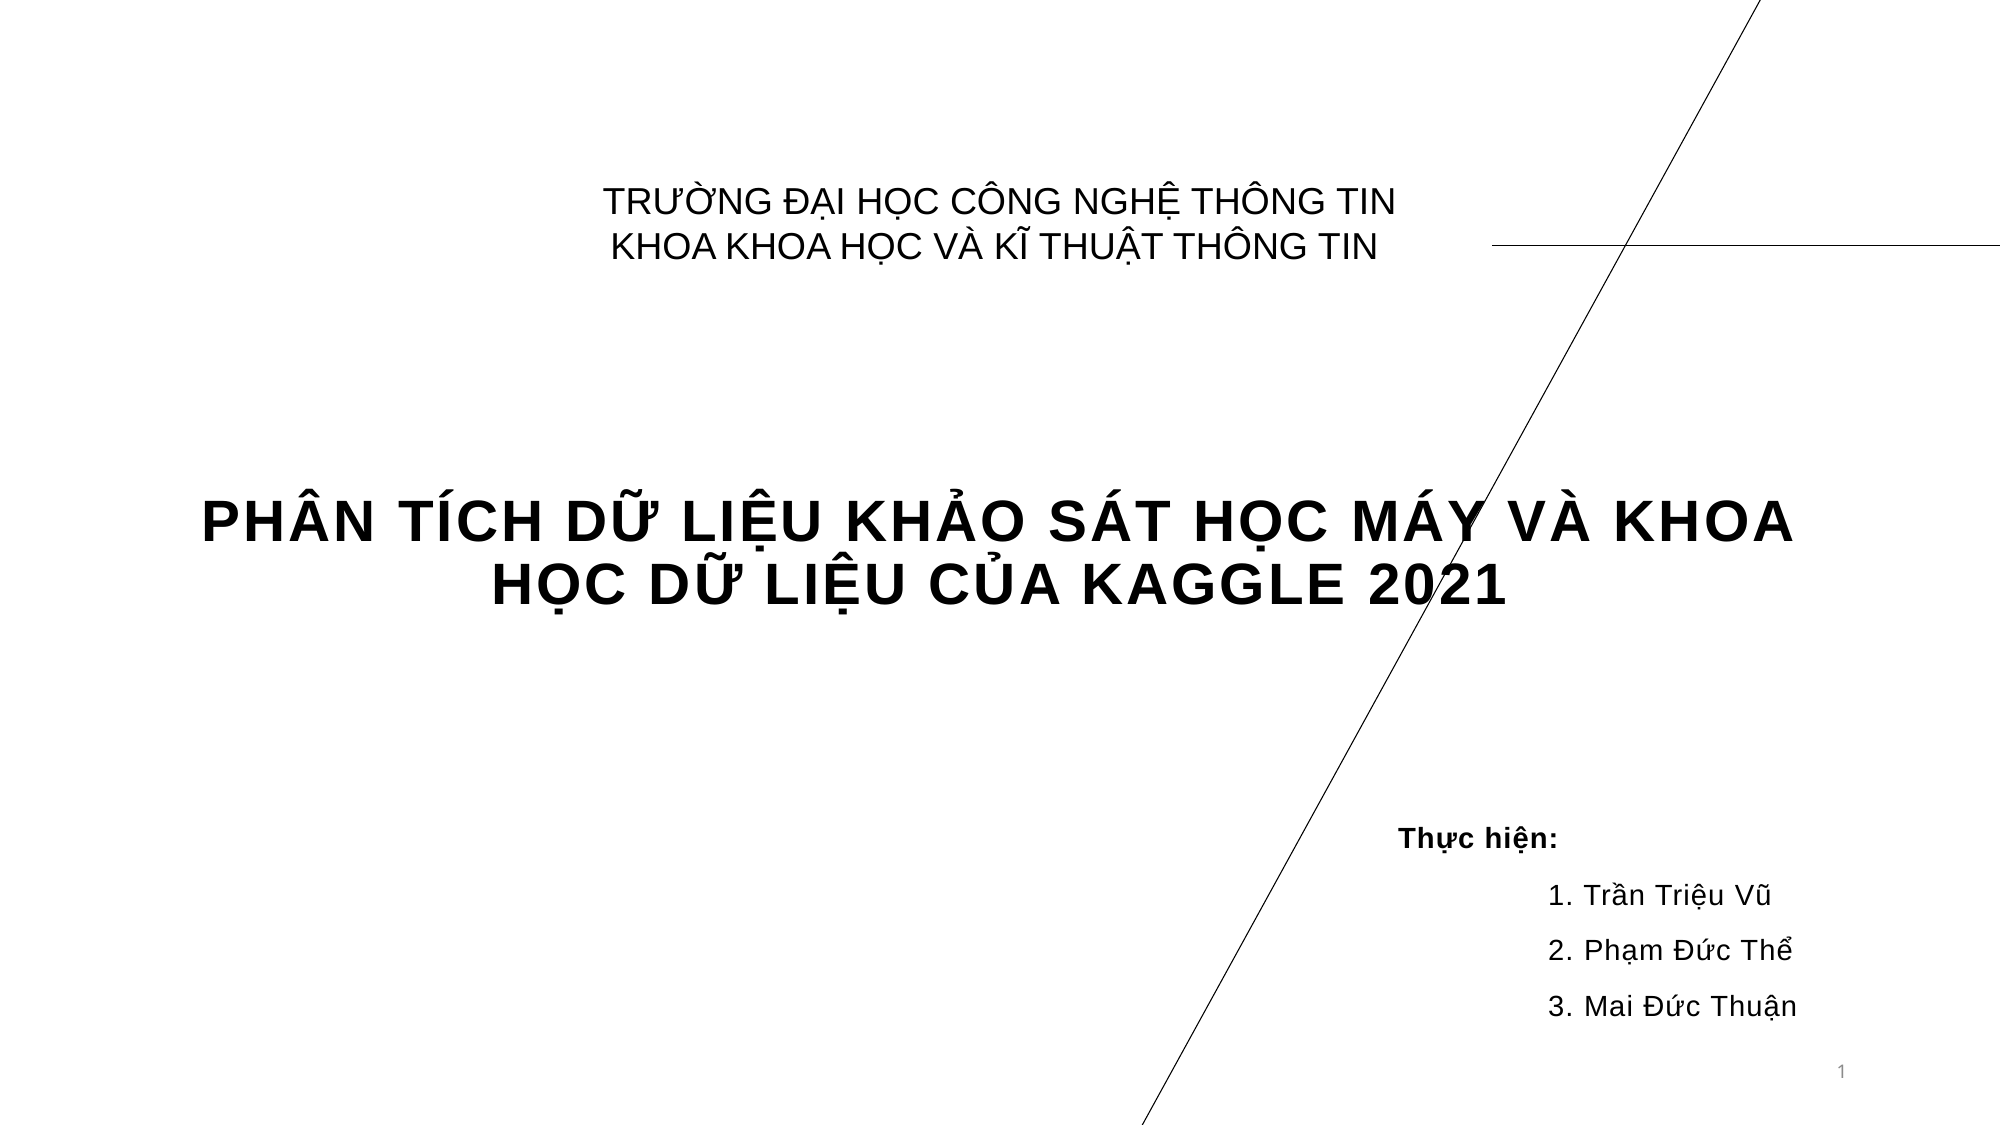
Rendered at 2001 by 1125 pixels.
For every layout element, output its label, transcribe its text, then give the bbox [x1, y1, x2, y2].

slide_number 1 [1412, 1043, 1863, 1103]
text_box TRƯỜNG ĐẠI HỌC CÔNG NGHỆ THÔNG TIN KHOA KHOA HỌC VÀ KĨ THUẬT THÔNG TIN [528, 169, 1471, 275]
text_box PHÂN TÍCH DỮ LIỆU KHẢO SÁT HỌC MÁY VÀ KHOA HỌC DỮ LIỆU CỦA KAGGLE 2021 [169, 440, 1831, 625]
text_box Thực hiện: 1. Trần Triệu Vũ 2. Phạm Đức Thể 3. Mai Đức Thuận [1383, 812, 2000, 1043]
